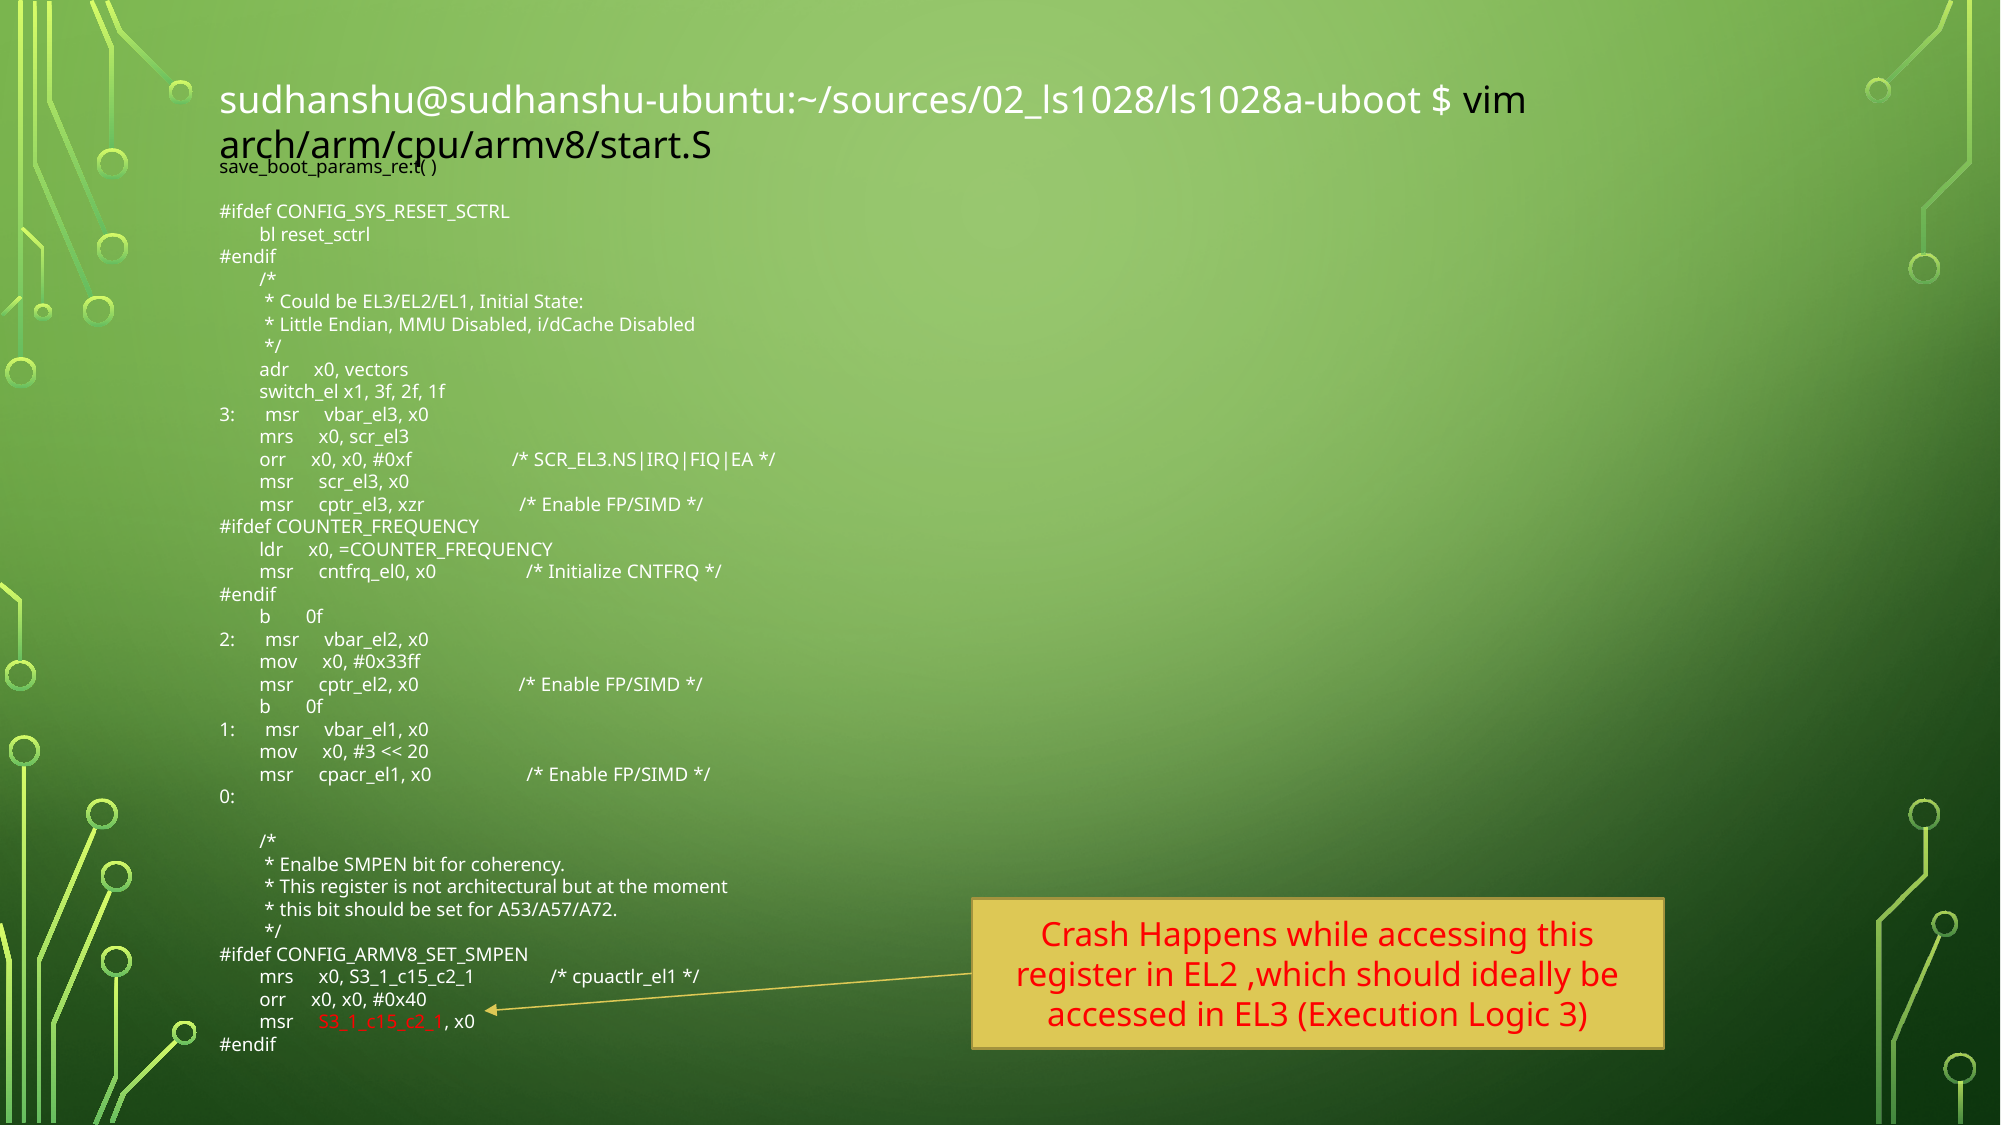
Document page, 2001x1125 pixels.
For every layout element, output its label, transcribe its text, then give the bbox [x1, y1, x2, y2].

text_box sudhanshu@sudhanshu-ubuntu:~/sources/02_ls1028/ls1028a-uboot $ vim arch/arm/cpu/armv8/start.S [204, 68, 1908, 174]
text_box Crash Happens while accessing this register in EL2 ,which should ideally be accessed in EL3 (Execution Logic 3) [971, 897, 1665, 1050]
text_box save_boot_params_re:t( ) #ifdef CONFIG_SYS_RESET_SCTRL bl reset_sctrl #endif /* * Could be EL3/EL2/EL1, Initial State: * Little Endian, MMU Disabled, i/dCache Disabled */ adr x0, vectors switch_el x1, 3f, 2f, 1f 3: msr vbar_el3, x0 mrs x0, scr_el3 orr x0, x0, #0xf /* SCR_EL3.NS|IRQ|FIQ|EA */ msr scr_el3, x0 msr cptr_el3, xzr /* Enable FP/SIMD */ #ifdef COUNTER_FREQUENCY ldr x0, =COUNTER_FREQUENCY msr cntfrq_el0, x0 /* Initialize CNTFRQ */ #endif b 0f 2: msr vbar_el2, x0 mov x0, #0x33ff msr cptr_el2, x0 /* Enable FP/SIMD */ b 0f 1: msr vbar_el1, x0 mov x0, #3 << 20 msr cpacr_el1, x0 /* Enable FP/SIMD */ 0: /* * Enalbe SMPEN bit for coherency. * This register is not architectural but at the moment * this bit should be set for A53/A57/A72. */ #ifdef CONFIG_ARMV8_SET_SMPEN mrs x0, S3_1_c15_c2_1 /* cpuactlr_el1 */ orr x0, x0, #0x40 msr S3_1_c15_c2_1, x0 #endif [204, 147, 1500, 1063]
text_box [484, 973, 973, 1012]
